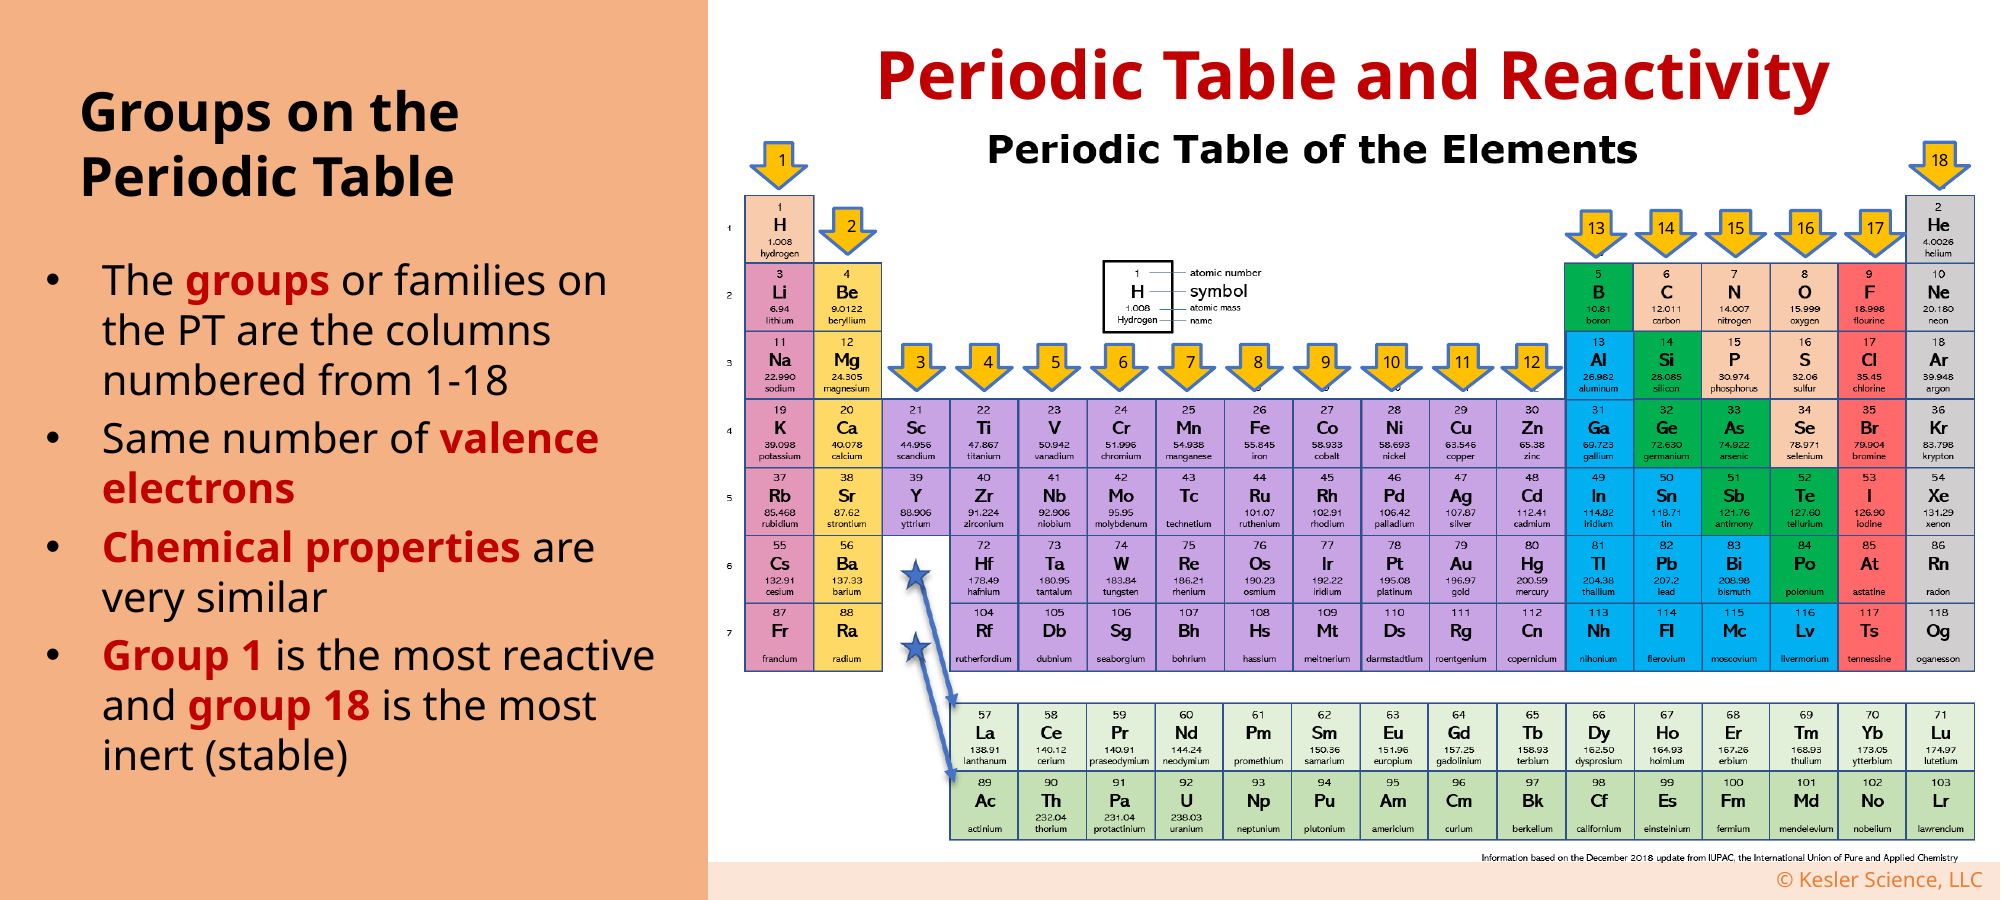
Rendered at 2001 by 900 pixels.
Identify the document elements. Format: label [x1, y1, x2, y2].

picture [715, 112, 1984, 869]
